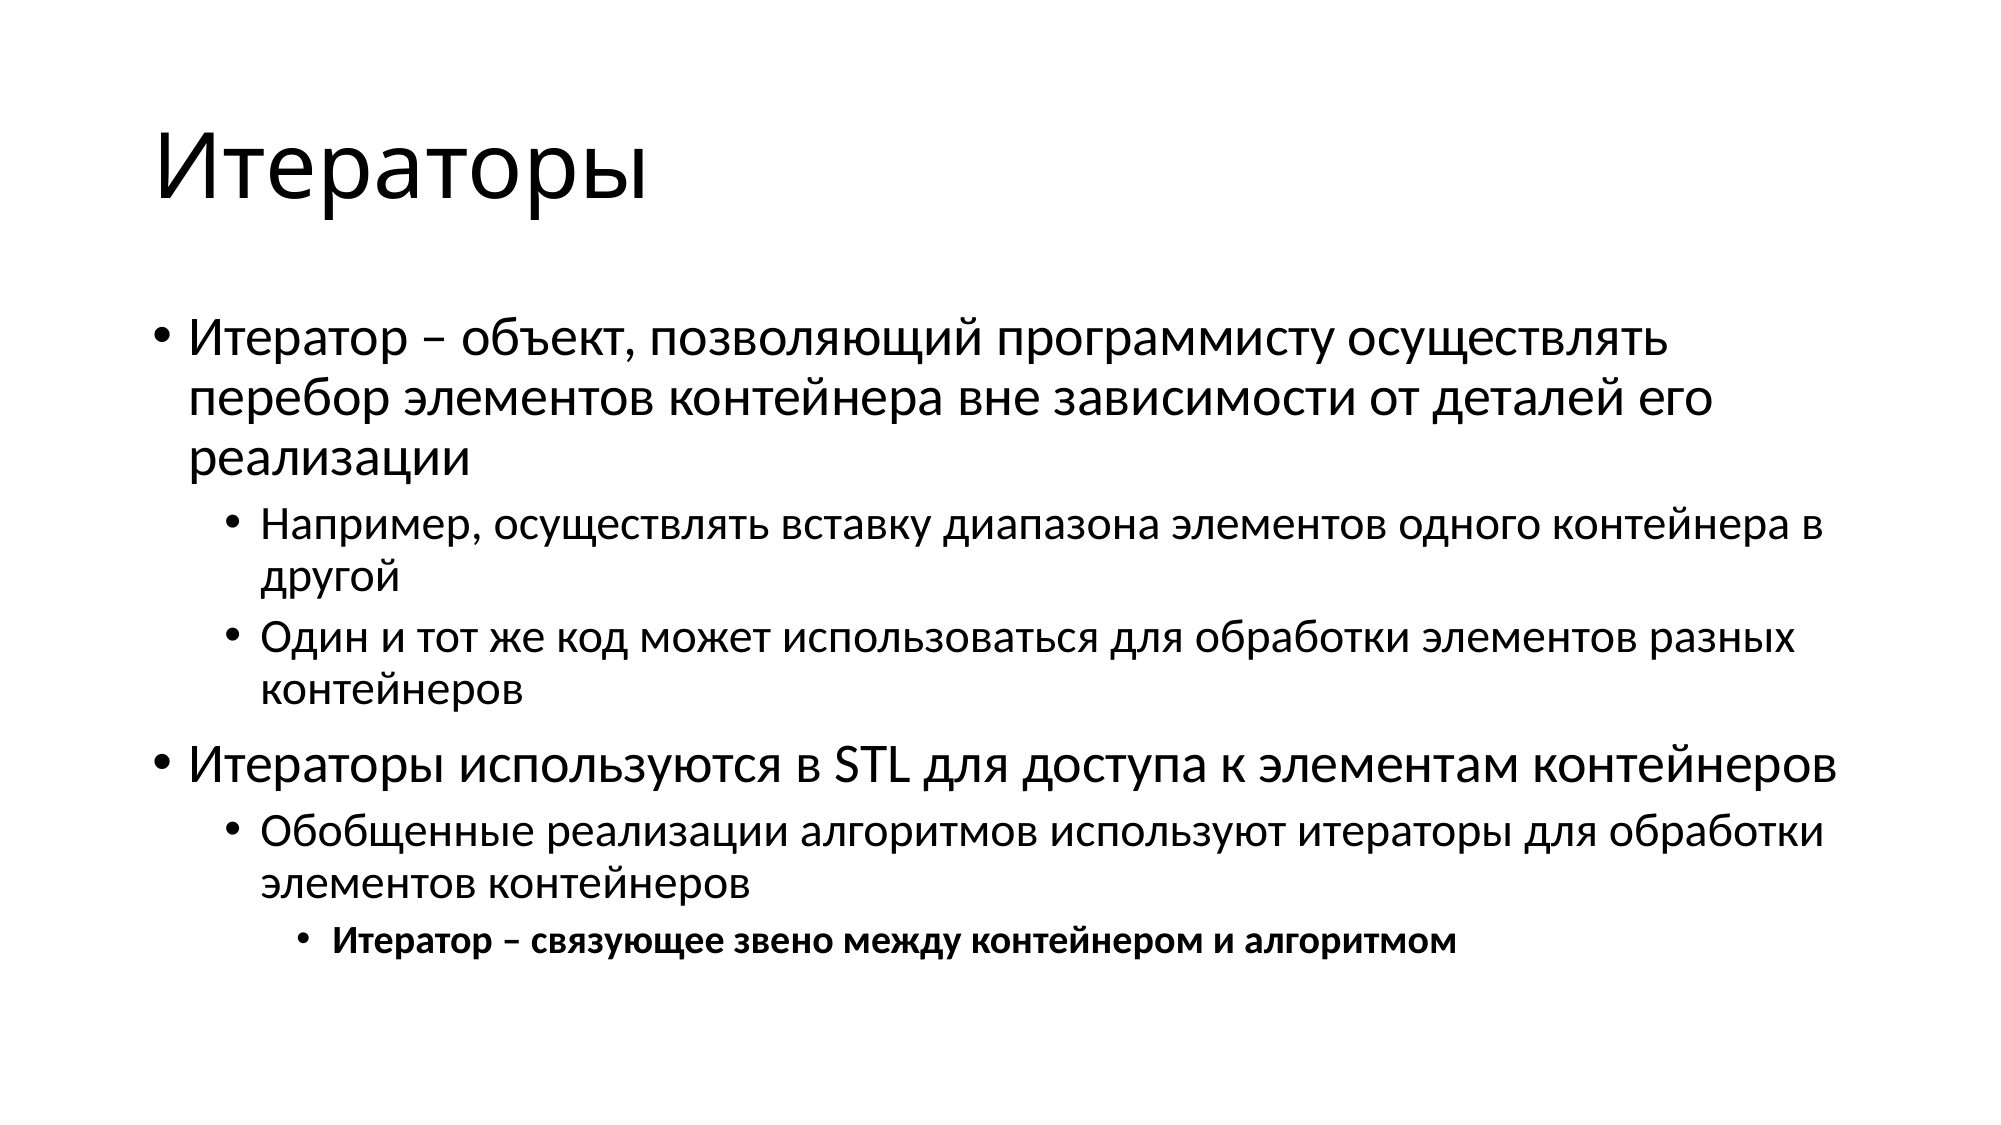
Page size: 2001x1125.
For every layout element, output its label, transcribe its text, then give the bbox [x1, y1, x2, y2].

list Итератор – объект, позволяющий программисту осуществлять перебор элементов контейнера вне зависимости от деталей его реализации Например, осуществлять вставку диапазона элементов одного контейнера в другой Один и тот же код может использоваться для обработки элементов разных контейнеров Итераторы используются в STL для доступа к элементам контейнеров Обобщенные реализации алгоритмов используют итераторы для обработки элементов контейнеров Итератор – связующее звено между контейнером и алгоритмом [137, 299, 1863, 1014]
title Итераторы [137, 59, 1863, 278]
